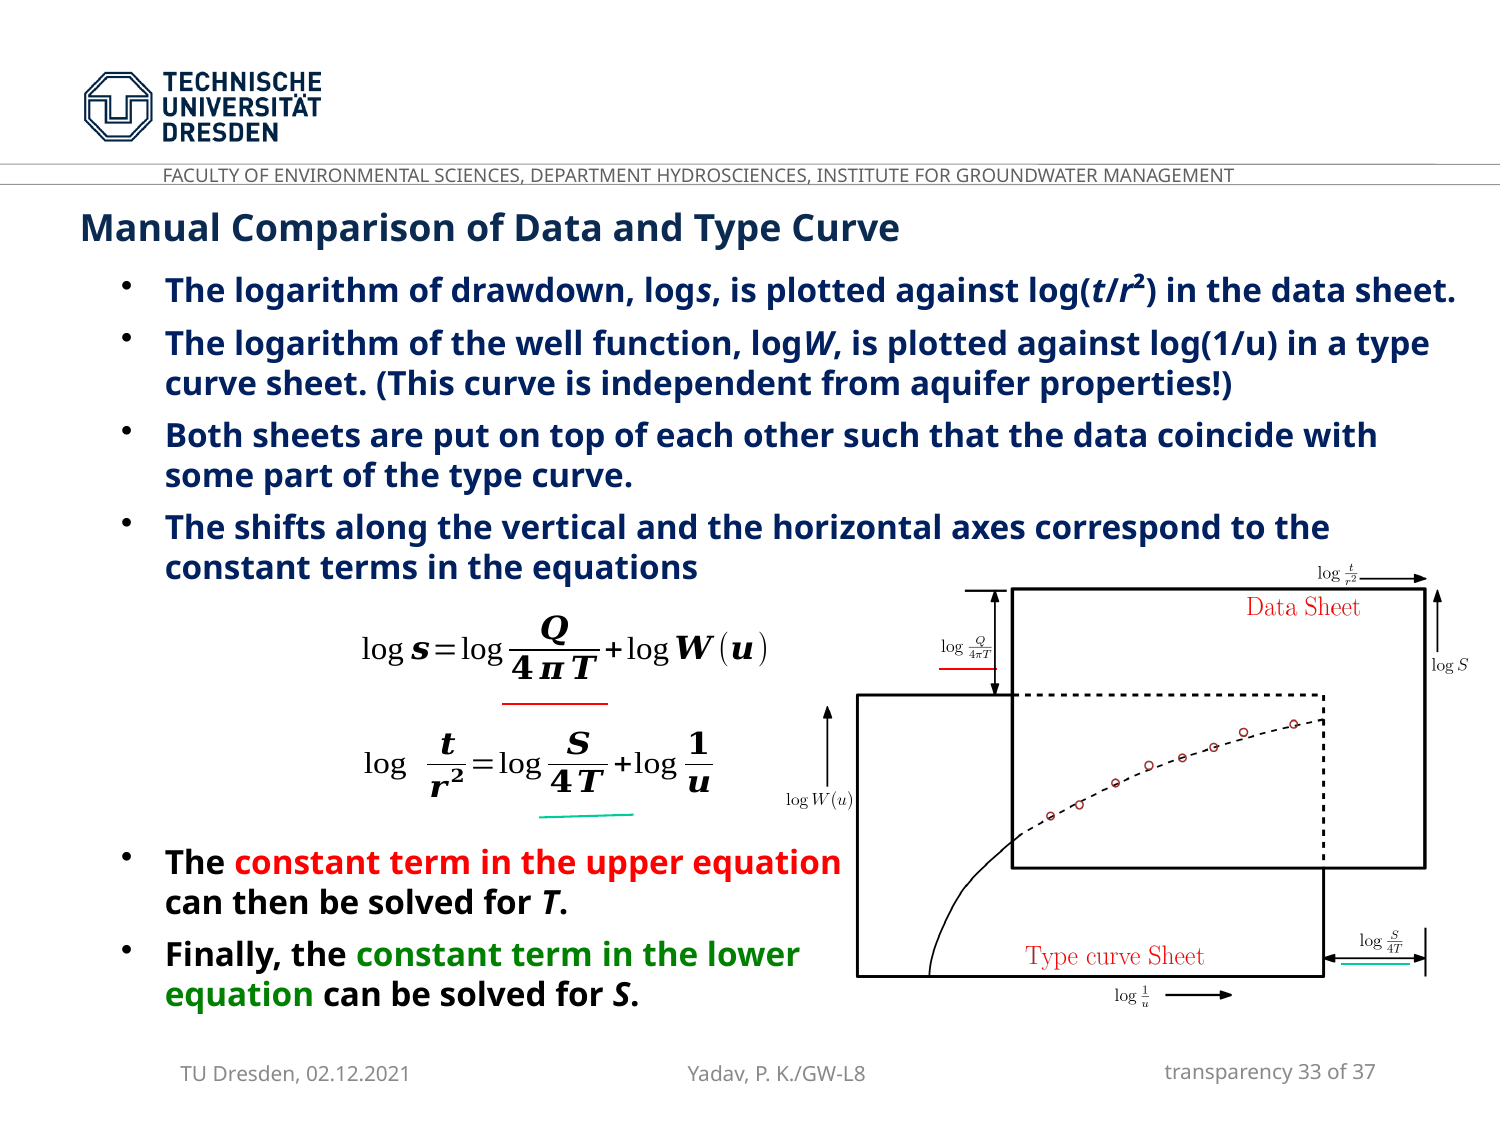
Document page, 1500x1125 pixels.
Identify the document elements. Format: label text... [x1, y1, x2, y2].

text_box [539, 814, 634, 818]
picture [83, 71, 321, 142]
picture [784, 562, 1470, 1009]
text_box The logarithm of drawdown, logs, is plotted against log(t/r²) in the data sheet. The logarithm of the well function, logW, is plotted against log(1/u) in a type curve sheet. (This curve is independent from aquifer properties!) Both sheets are put on top of each other such that the data coincide with some part of the type curve. The shifts along the vertical and the horizontal axes correspond to the constant terms in the equations [106, 262, 1483, 594]
text_box Manual Comparison of Data and Type Curve [64, 196, 1334, 256]
text_box The constant term in the upper equation can then be solved for T. Finally, the constant term in the lower equation can be solved for S. [106, 833, 868, 1021]
